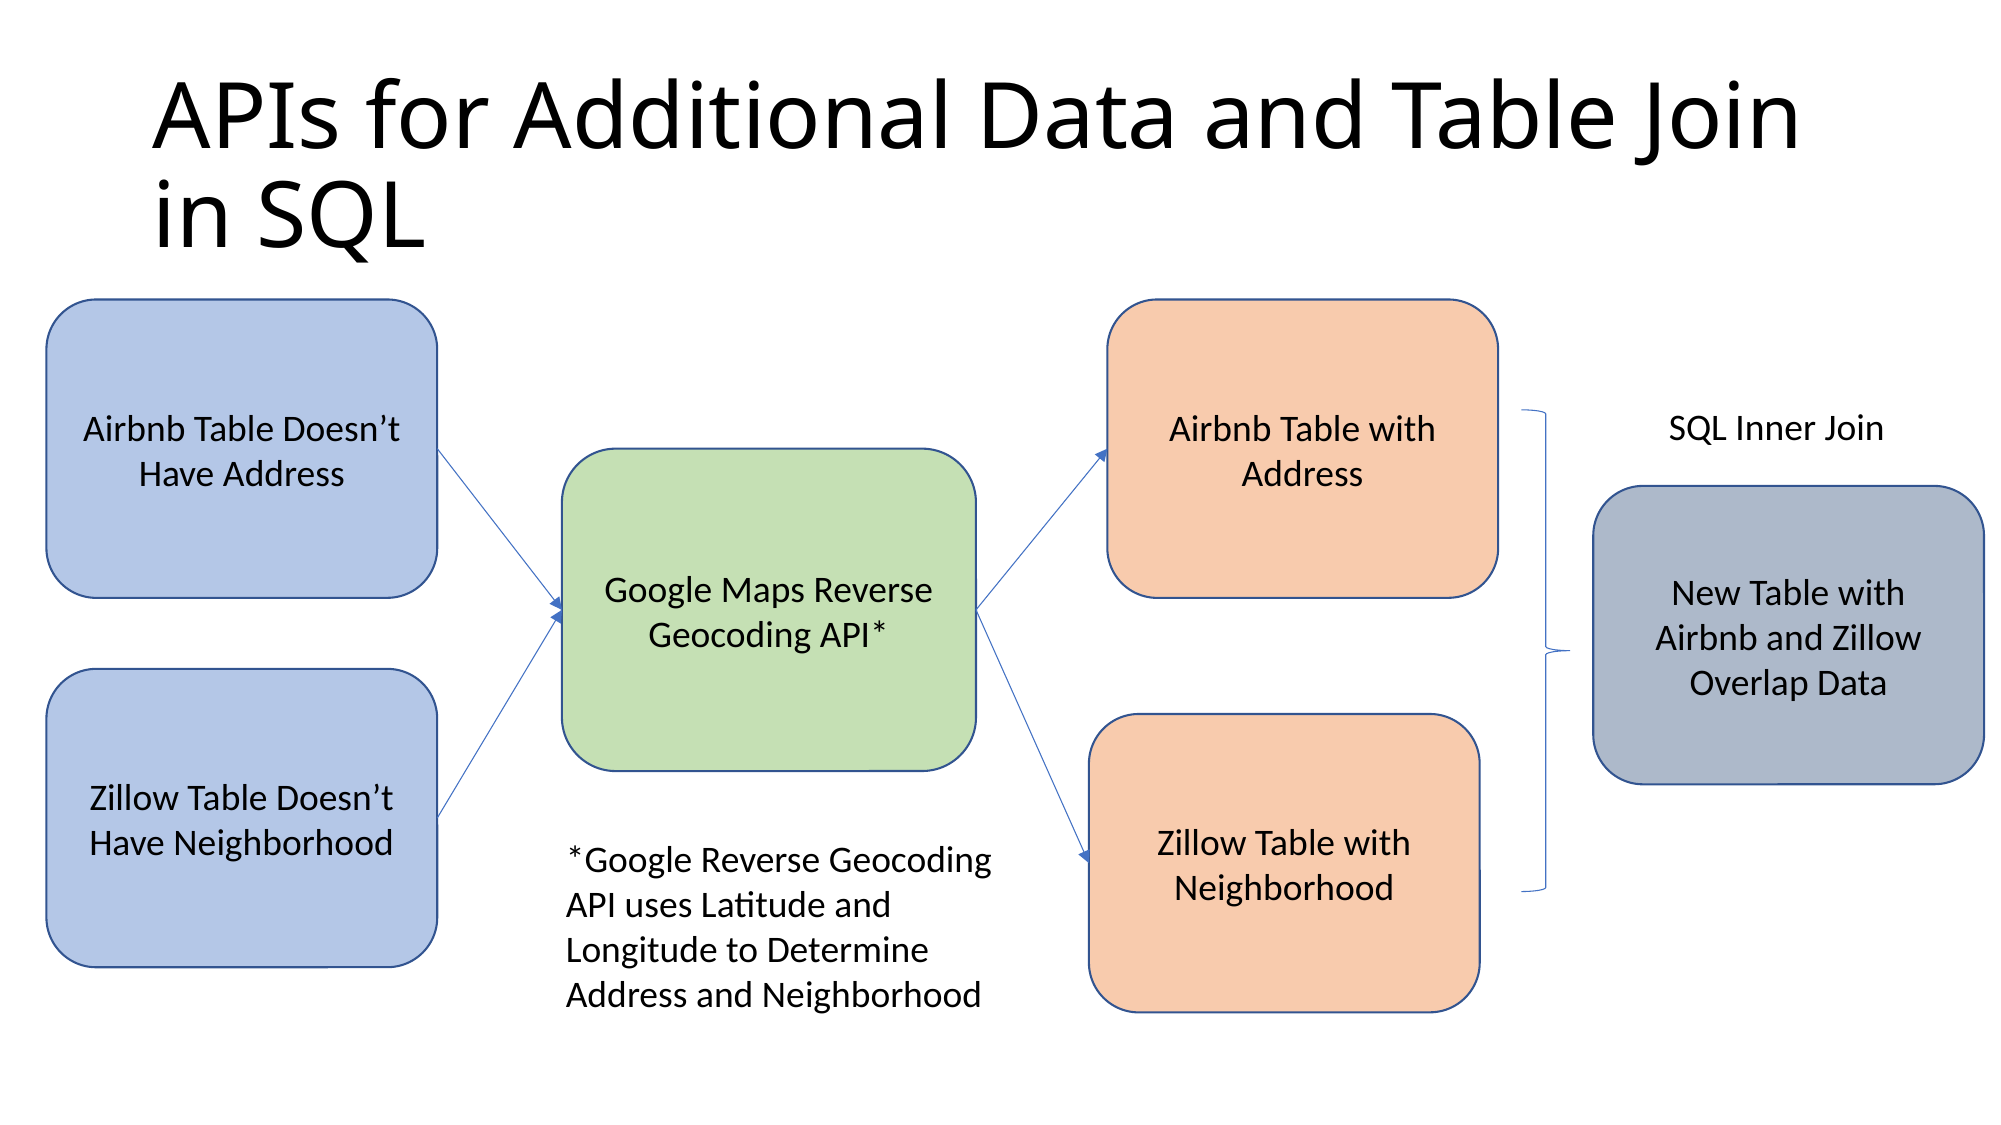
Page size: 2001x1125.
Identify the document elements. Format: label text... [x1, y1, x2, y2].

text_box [437, 448, 562, 609]
text_box SQL Inner Join [1654, 395, 1900, 456]
text_box *Google Reverse Geocoding API uses Latitude and Longitude to Determine Address and Neighborhood [539, 811, 1068, 1039]
text_box Airbnb Table with Address [1106, 298, 1500, 599]
text_box Zillow Table Doesn’t Have Neighborhood [45, 667, 439, 969]
text_box [1521, 409, 1571, 893]
text_box Airbnb Table Doesn’t Have Address [45, 298, 439, 599]
text_box New Table with Airbnb and Zillow Overlap Data [1592, 484, 1986, 786]
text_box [975, 609, 1089, 864]
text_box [437, 609, 562, 819]
text_box Zillow Table with Neighborhood [1087, 712, 1481, 1014]
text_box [975, 448, 1108, 610]
text_box Google Maps Reverse Geocoding API* [562, 447, 975, 773]
title APIs for Additional Data and Table Join in SQL [137, 59, 1863, 278]
